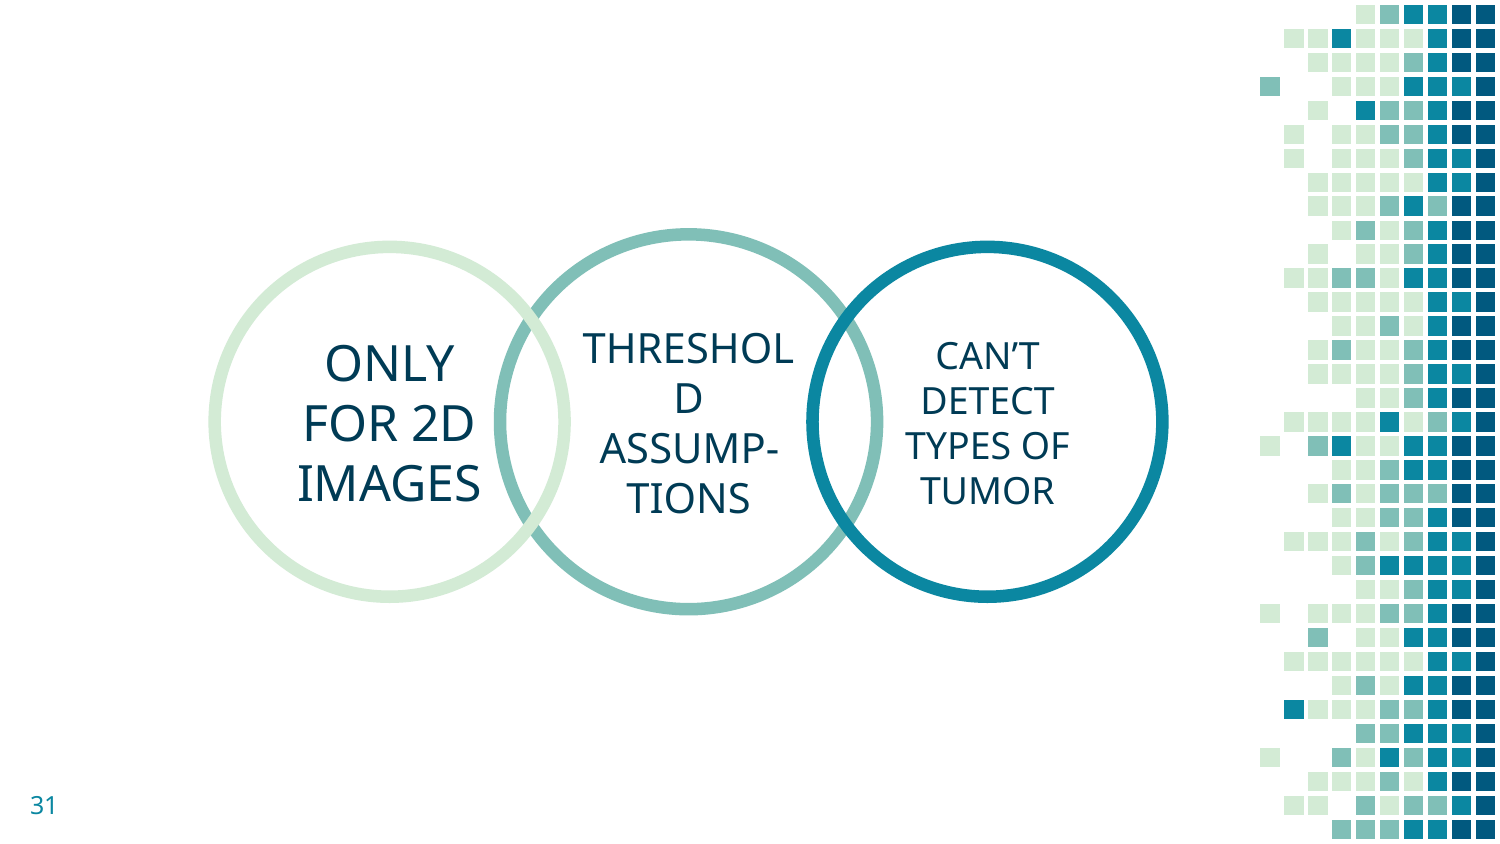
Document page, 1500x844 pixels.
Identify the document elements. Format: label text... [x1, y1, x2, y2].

text_box THRESHOLD ASSUMP-TIONS [531, 234, 846, 610]
text_box CAN’T DETECT TYPES OF TUMOR [812, 246, 1163, 597]
text_box ONLY FOR 2D IMAGES [214, 246, 565, 597]
slide_number 31 [15, 774, 105, 839]
